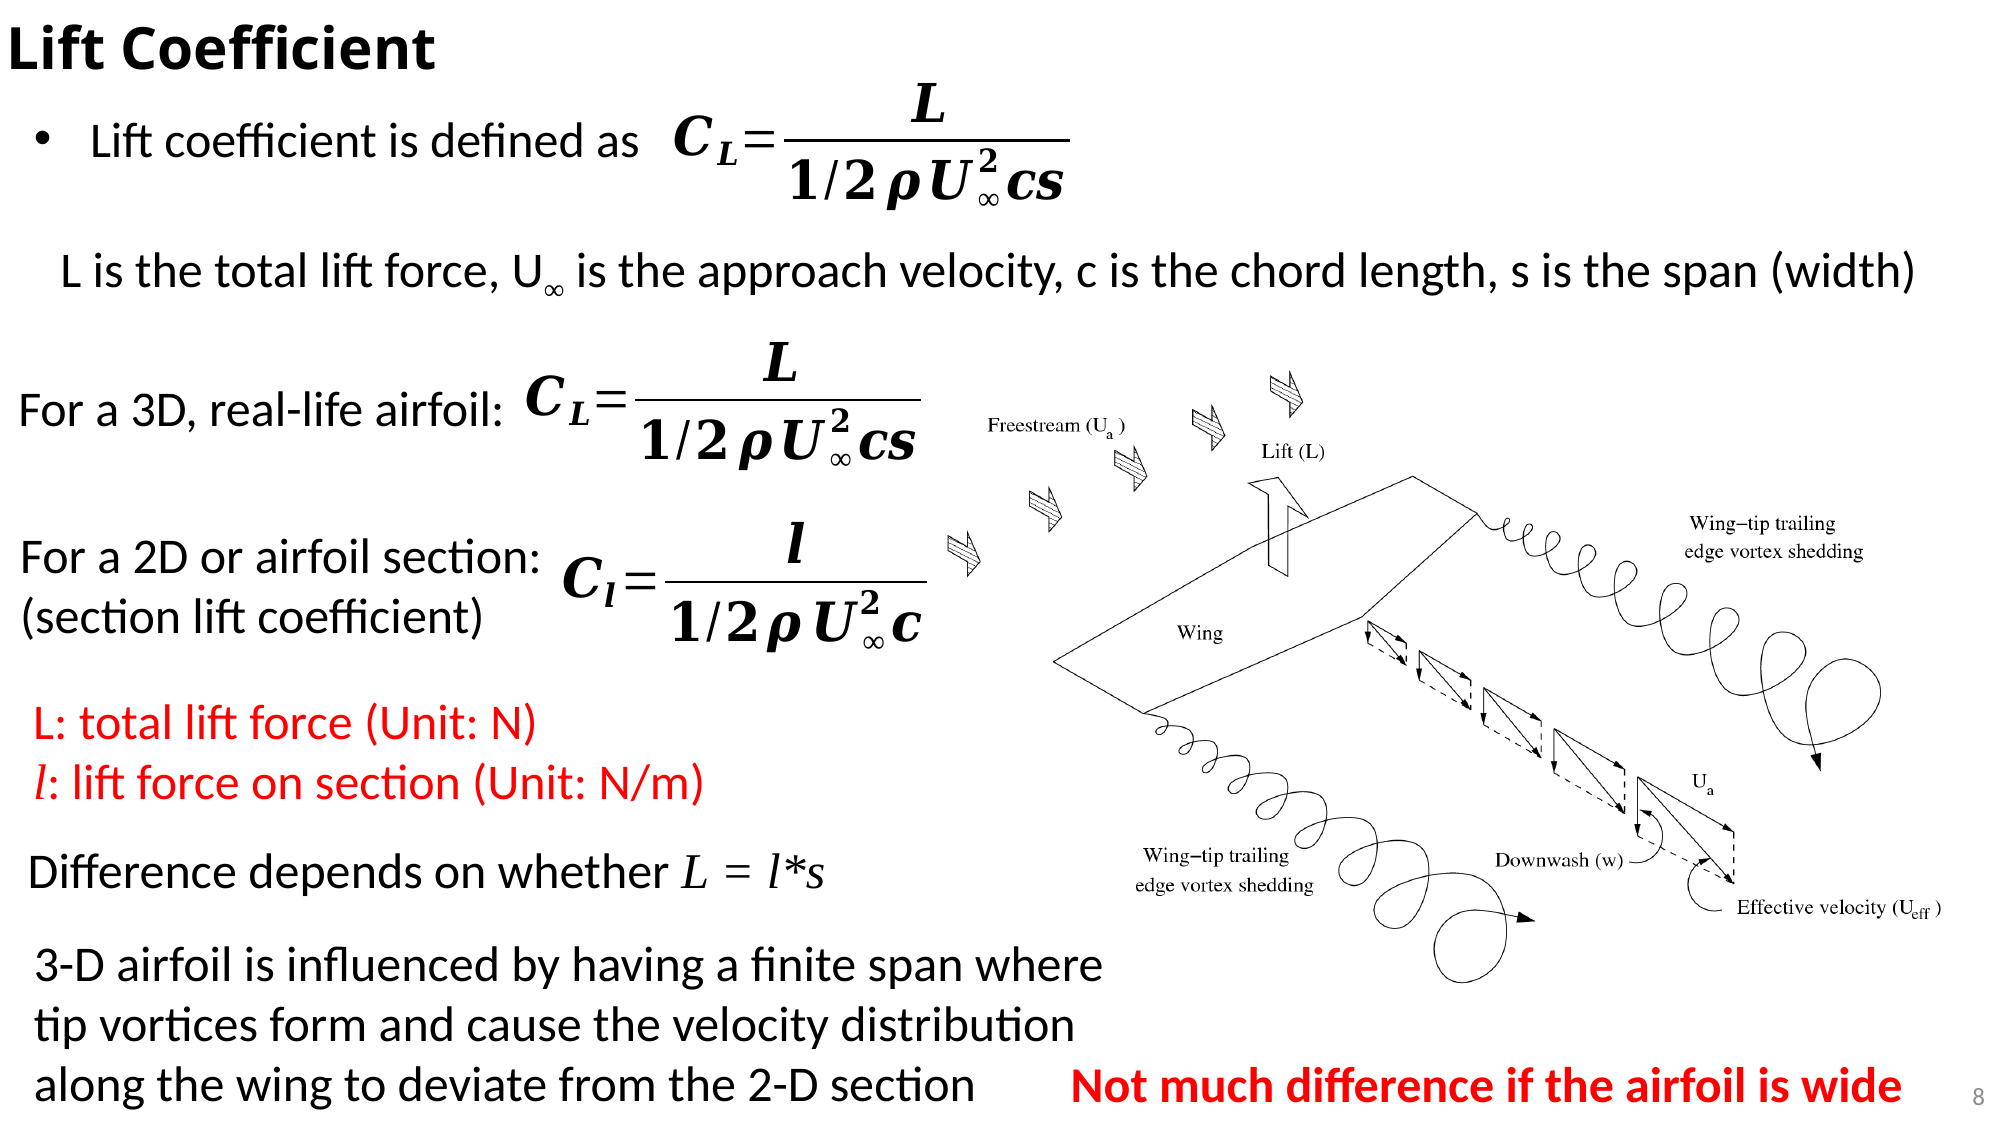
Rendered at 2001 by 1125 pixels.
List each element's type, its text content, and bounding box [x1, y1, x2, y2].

text_box 8 [1549, 1065, 2000, 1125]
text_box Not much difference if the airfoil is wide [1055, 1045, 1919, 1120]
text_box L: total lift force (Unit: N) l: lift force on section (Unit: N/m) [18, 681, 721, 817]
text_box For a 3D, real-life airfoil: [3, 369, 520, 444]
text_box Lift Coefficient [0, 4, 452, 89]
text_box Difference depends on whether L = l*s [12, 831, 841, 906]
text_box For a 2D or airfoil section: (section lift coefficient) [5, 516, 557, 651]
text_box Lift coefficient is defined as [19, 100, 1019, 175]
text_box 3-D airfoil is influenced by having a finite span where tip vortices form and cause the velocity distribution along the wing to deviate from the 2-D section [19, 923, 1136, 1119]
text_box L is the total lift force, U∞ is the approach velocity, c is the chord length, s is the span (width) [45, 229, 1955, 313]
picture [946, 368, 1947, 986]
